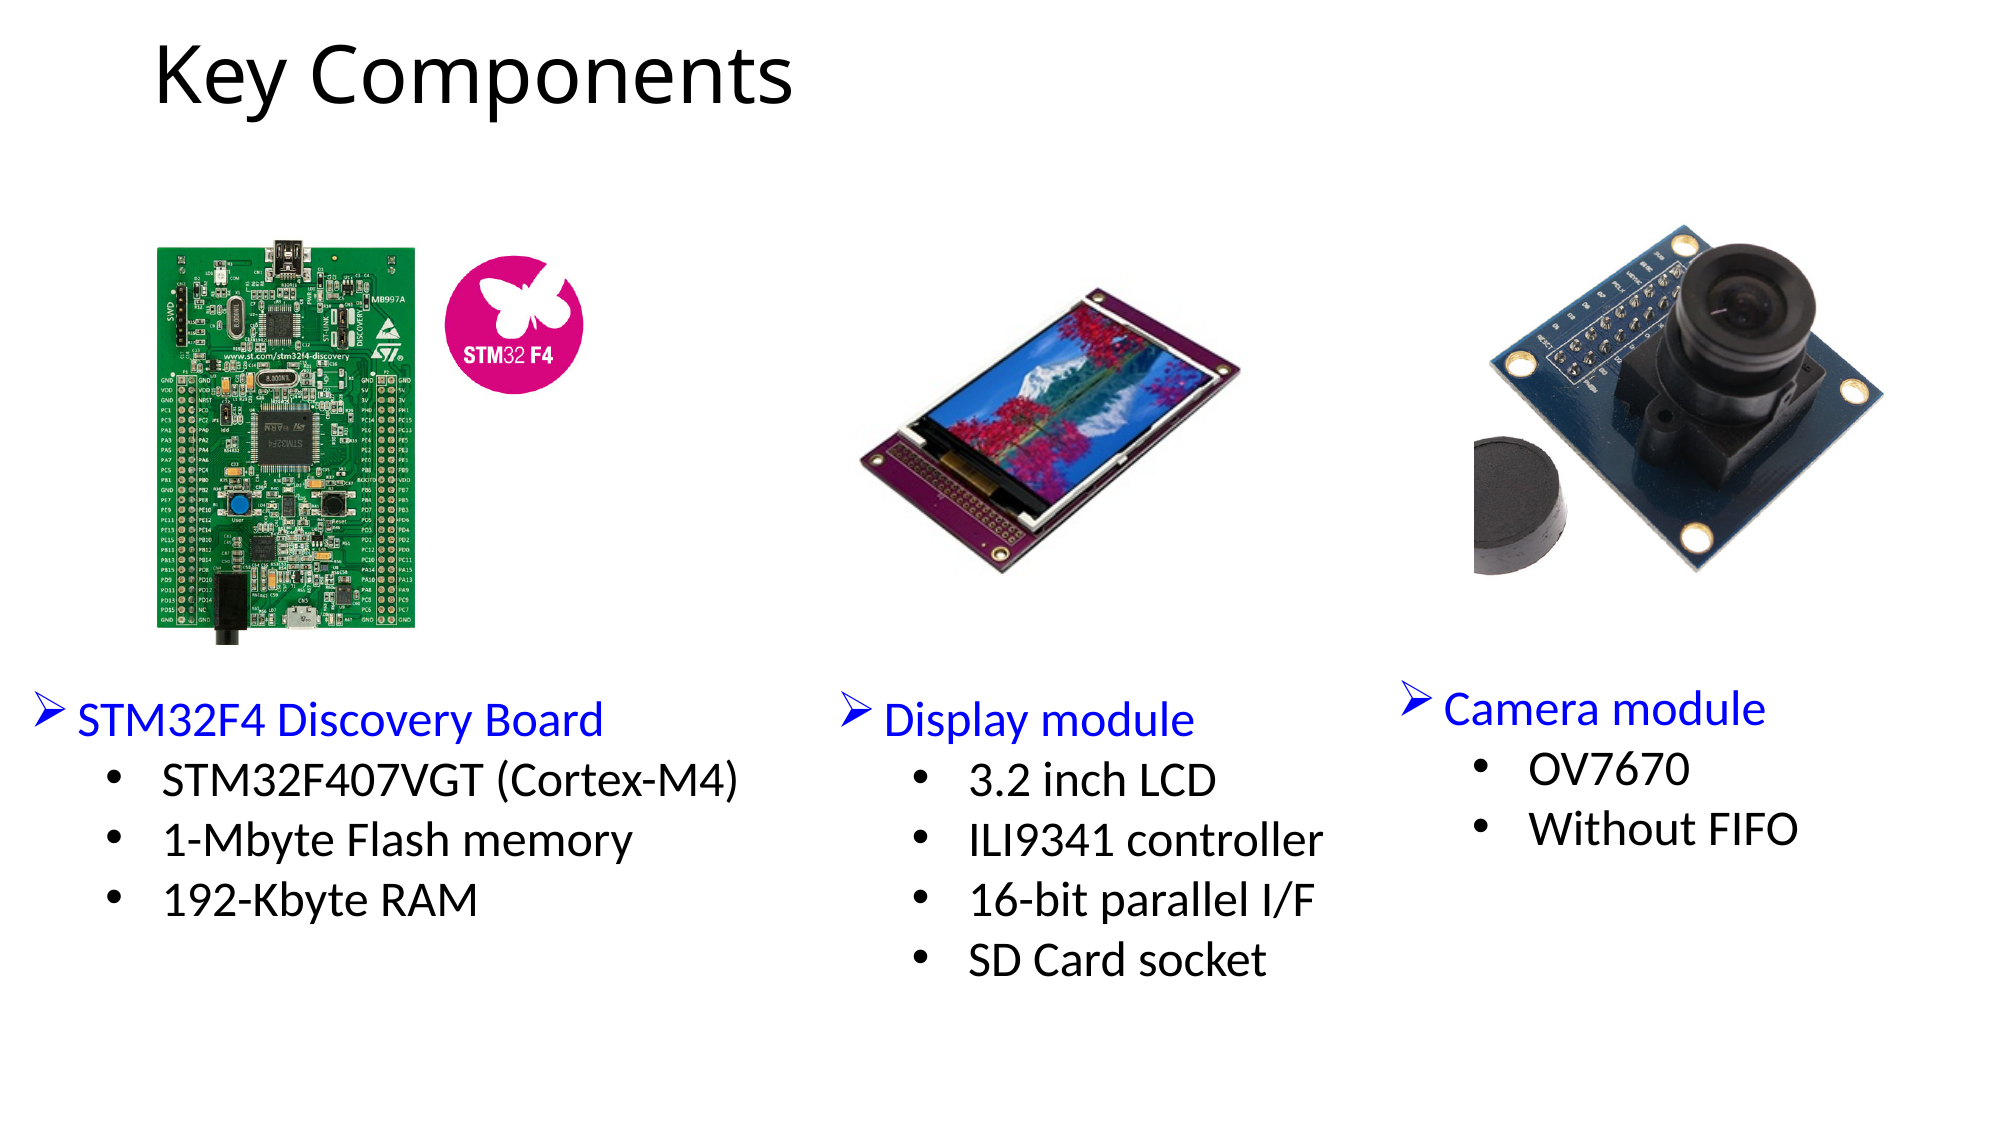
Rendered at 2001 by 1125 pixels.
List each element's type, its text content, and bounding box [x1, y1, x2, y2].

text_box Display module 3.2 inch LCD ILI9341 controller 16-bit parallel I/F SD Card socket [822, 678, 1399, 994]
picture [1473, 212, 1895, 587]
picture [118, 212, 604, 650]
picture [855, 275, 1247, 588]
title Key Components [137, 25, 1863, 130]
text_box Camera module OV7670 Without FIFO [1382, 667, 1959, 863]
text_box STM32F4 Discovery Board STM32F407VGT (Cortex-M4) 1-Mbyte Flash memory 192-Kbyte RAM [15, 678, 784, 934]
